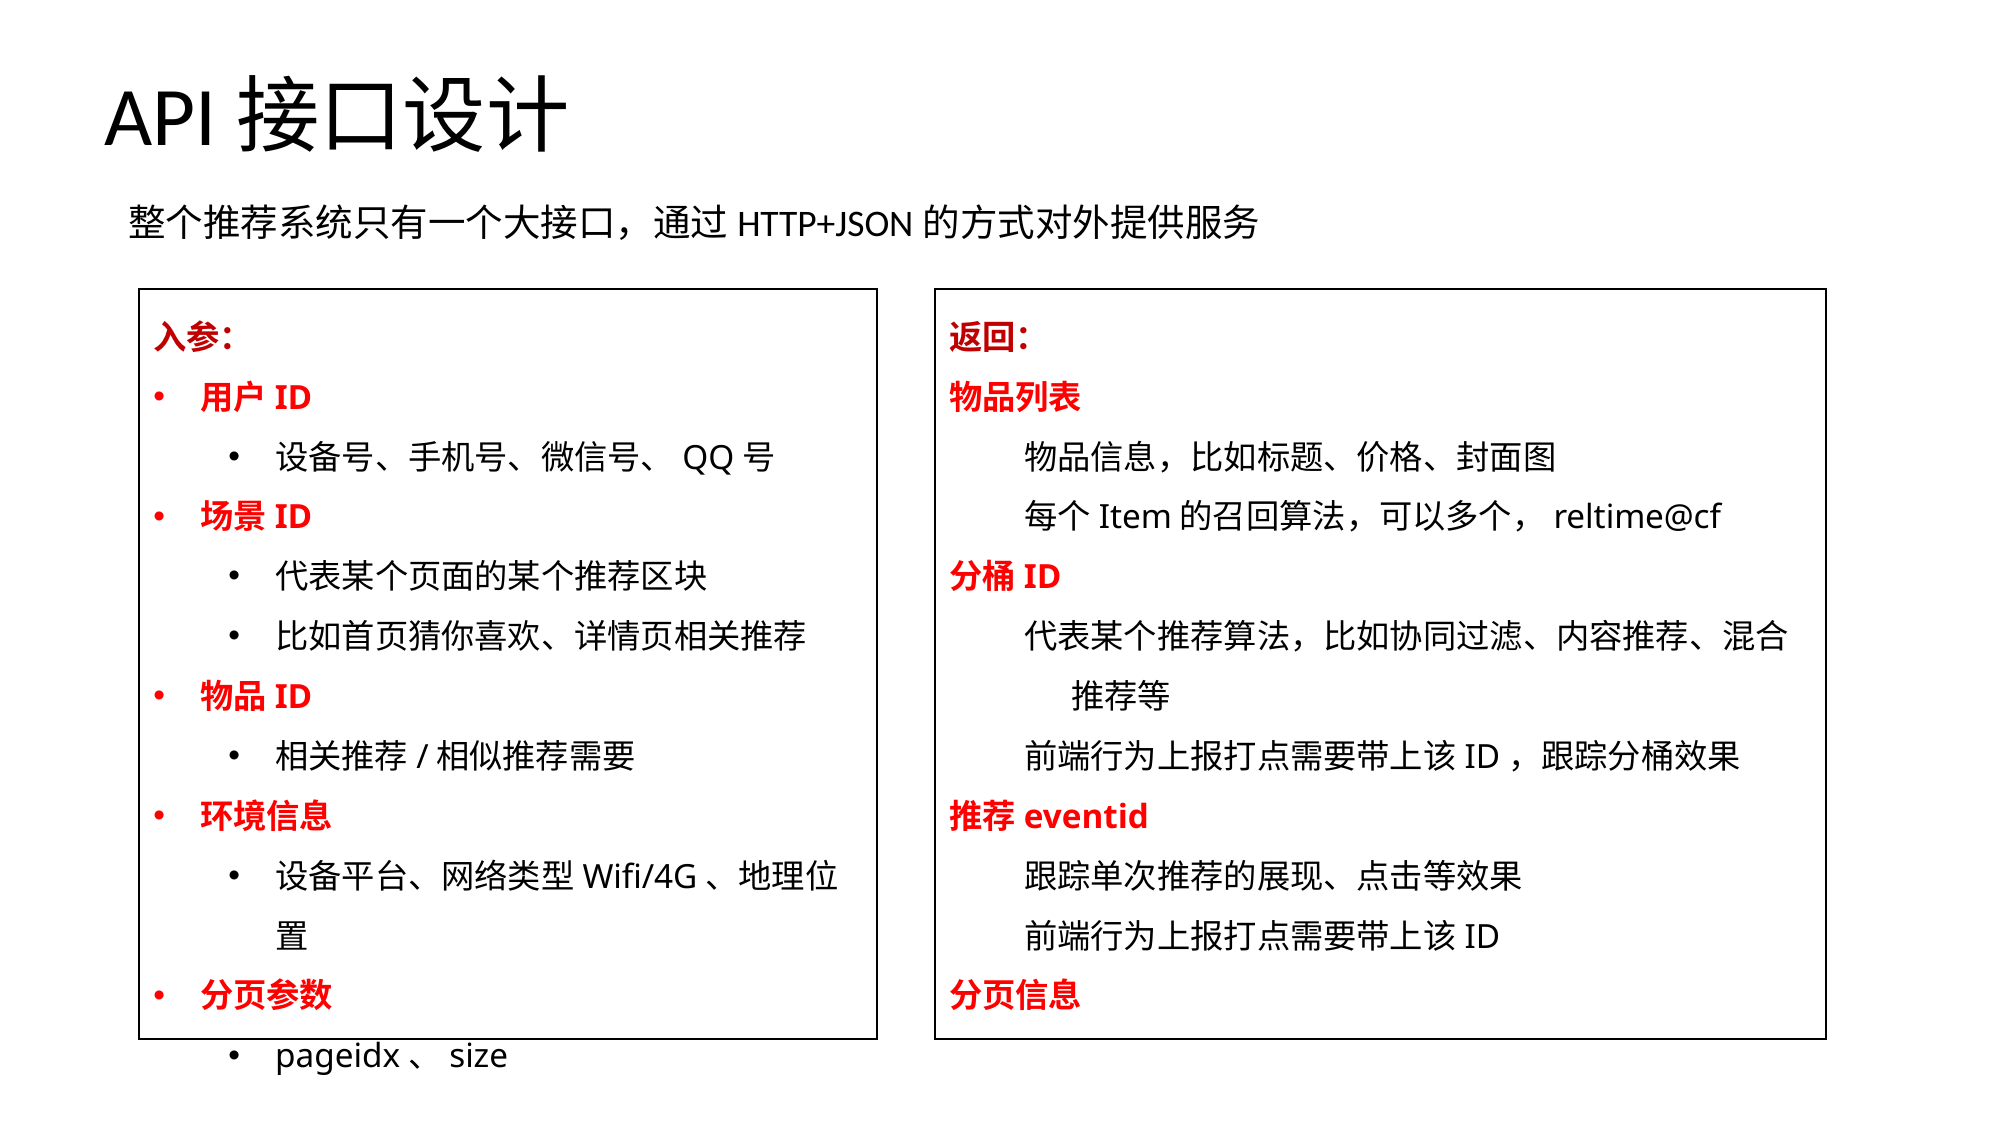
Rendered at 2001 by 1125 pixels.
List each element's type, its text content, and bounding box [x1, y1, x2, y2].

text_box 返回： 物品列表 物品信息，比如标题、价格、封面图 每个Item的召回算法，可以多个，reltime@cf 分桶ID 代表某个推荐算法，比如协同过滤、内容推荐、混合推荐等 前端行为上报打点需要带上该ID，跟踪分桶效果 推荐eventid 跟踪单次推荐的展现、点击等效果 前端行为上报打点需要带上该ID 分页信息 [934, 288, 1827, 1040]
title API接口设计 [89, 45, 1590, 193]
text_box 入参： 用户ID 设备号、手机号、微信号、QQ号 场景ID 代表某个页面的某个推荐区块 比如首页猜你喜欢、详情页相关推荐 物品ID 相关推荐/相似推荐需要 环境信息 设备平台、网络类型Wifi/4G、地理位置 分页参数 pageidx、size [138, 288, 878, 1040]
text_box 整个推荐系统只有一个大接口，通过HTTP+JSON的方式对外提供服务 [113, 192, 1276, 252]
